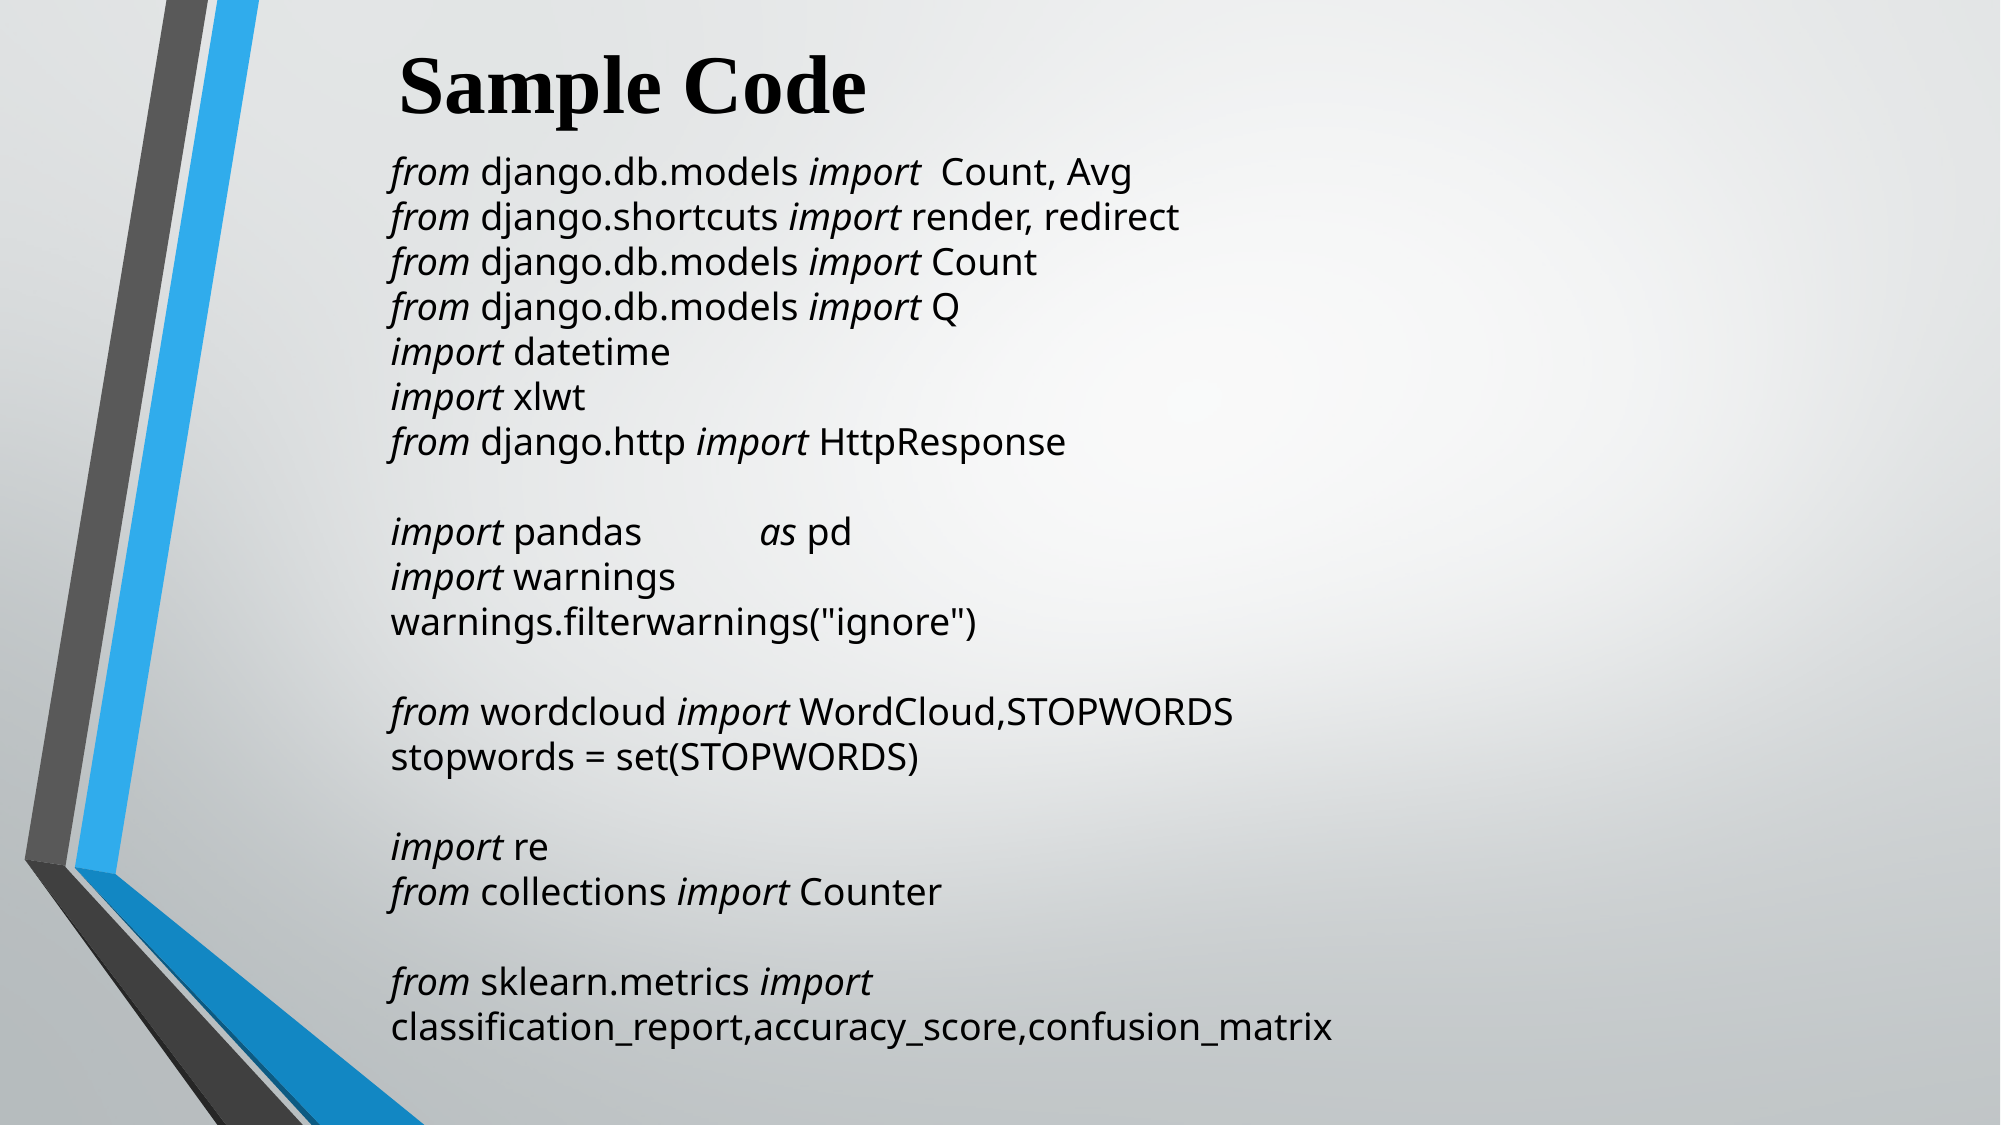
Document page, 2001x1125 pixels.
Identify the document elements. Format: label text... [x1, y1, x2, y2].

text_box from django.db.models import Count, Avg from django.shortcuts import render, redirect from django.db.models import Count from django.db.models import Q import datetime import xlwt from django.http import HttpResponse import pandas as pd import warnings warnings.filterwarnings("ignore") from wordcloud import WordCloud,STOPWORDS stopwords = set(STOPWORDS) import re from collections import Counter from sklearn.metrics import classification_report,accuracy_score,confusion_matrix [375, 140, 1350, 1101]
title Sample Code [325, 20, 941, 141]
